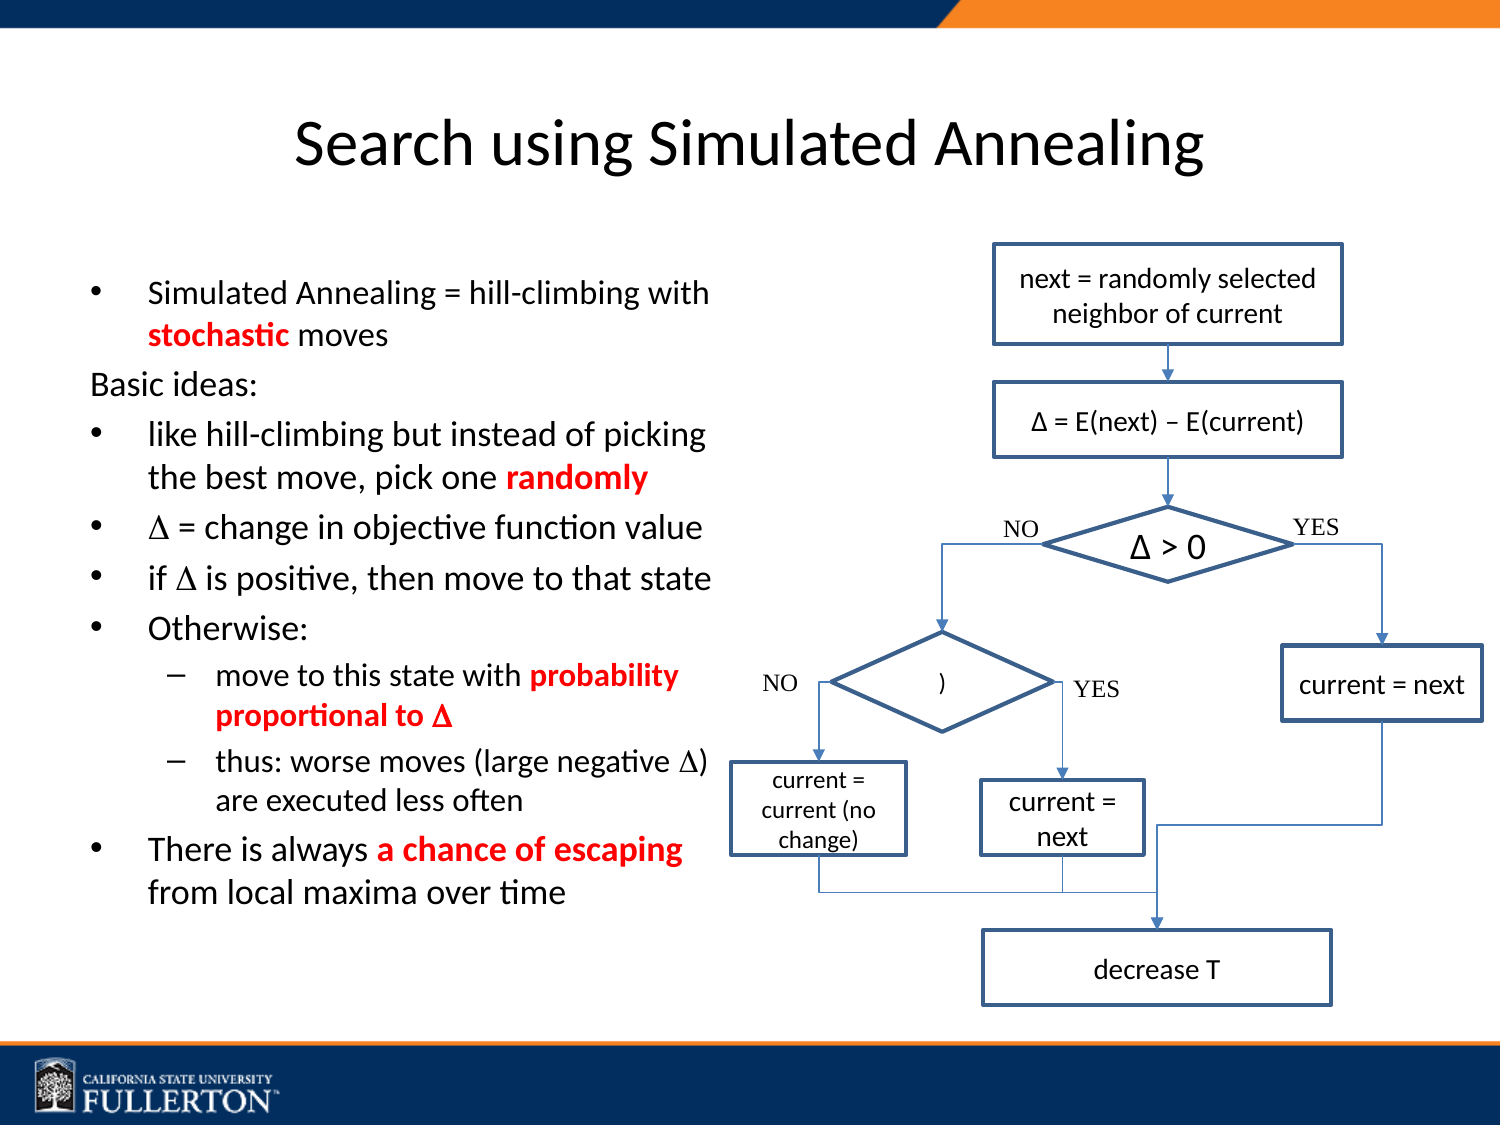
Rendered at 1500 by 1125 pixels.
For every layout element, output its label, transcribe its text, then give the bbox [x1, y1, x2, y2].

picture [0, 0, 1500, 1125]
title Search using Simulated Annealing [75, 45, 1425, 233]
list Simulated Annealing = hill-climbing with stochastic moves Basic ideas: like hill-climbing but instead of picking the best move, pick one randomly  = change in objective function value if  is positive, then move to that state Otherwise: move to this state with probability proportional to  thus: worse moves (large negative ) are executed less often There is always a chance of escaping from local maxima over time [75, 262, 725, 1005]
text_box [731, 243, 1483, 1006]
